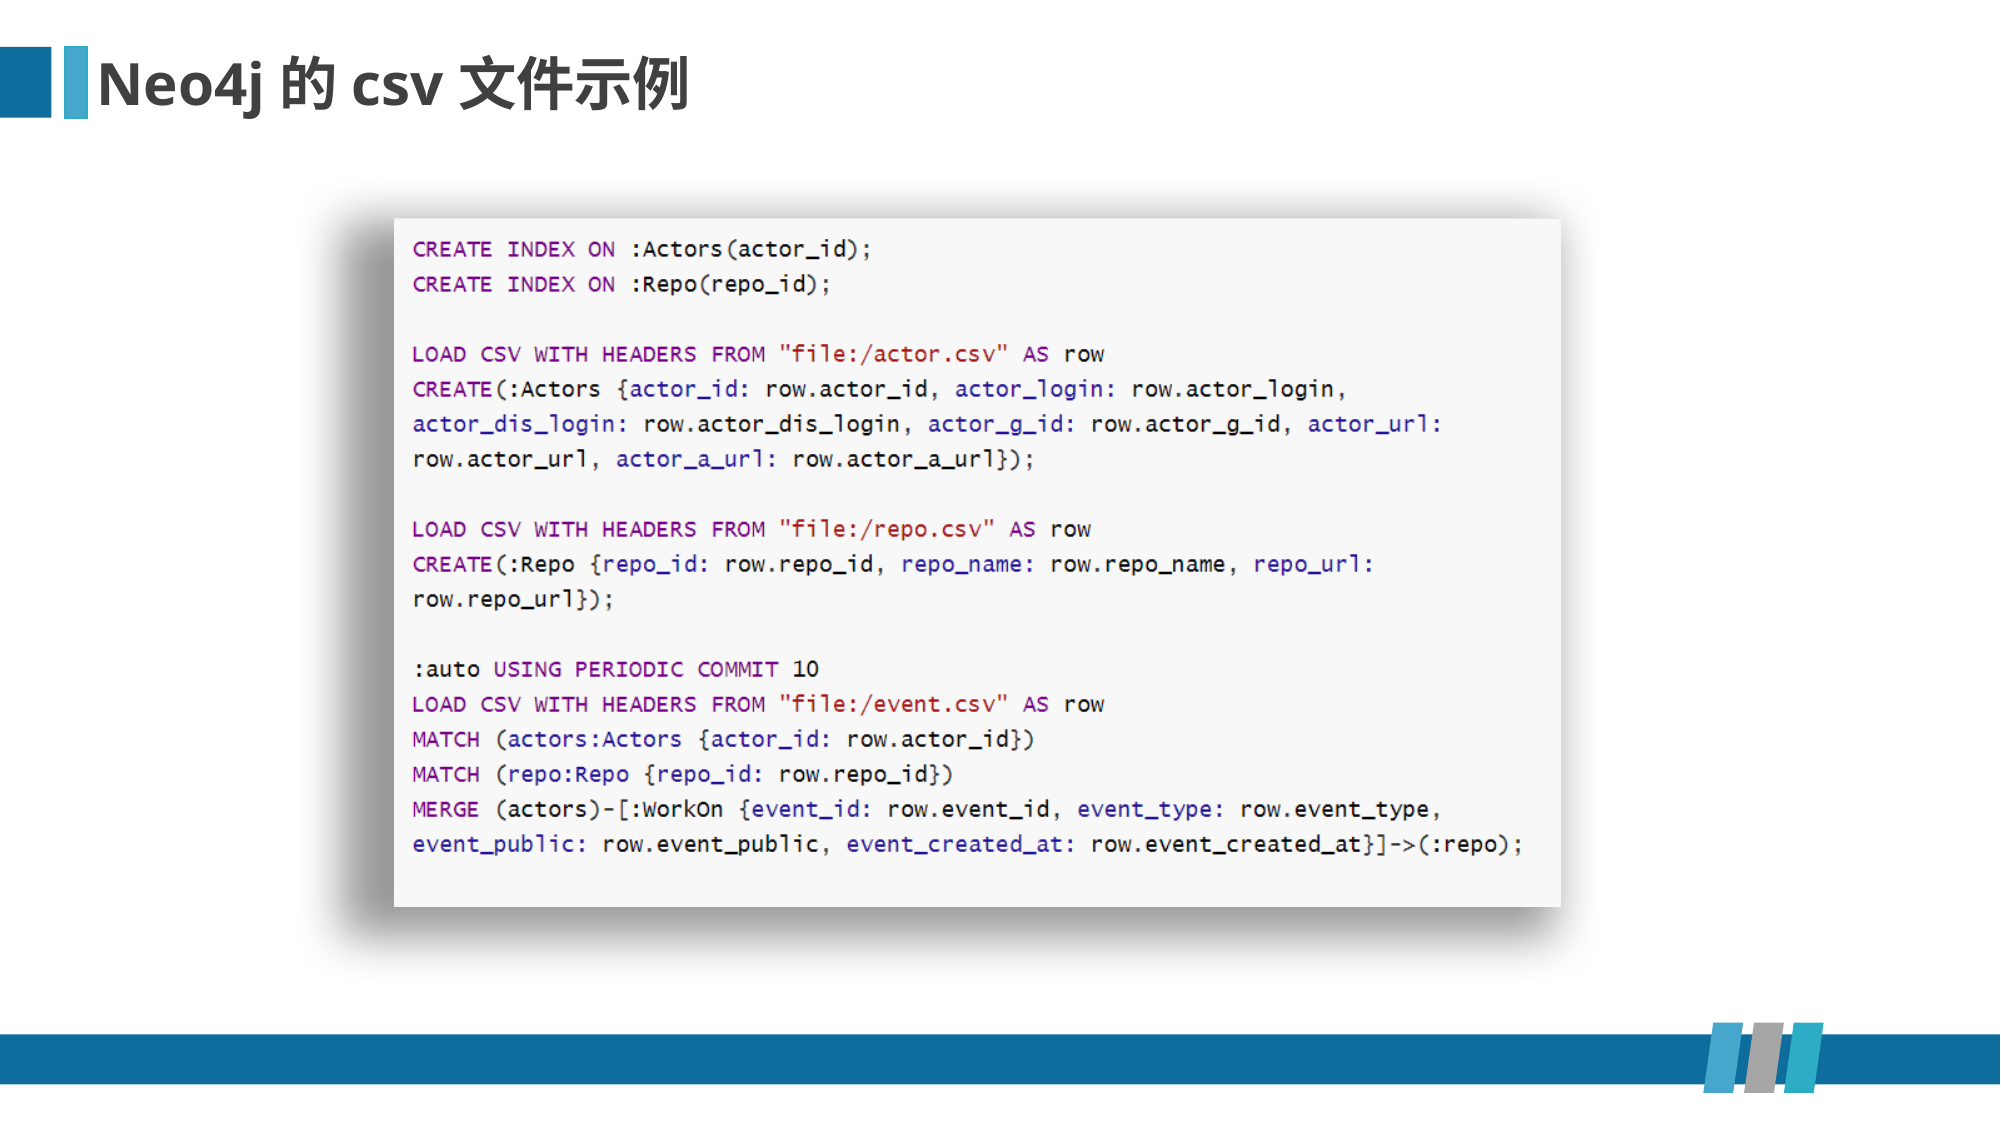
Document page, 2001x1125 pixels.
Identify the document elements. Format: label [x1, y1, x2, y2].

picture [393, 217, 1561, 907]
text_box [0, 1022, 2000, 1093]
text_box [0, 39, 688, 126]
